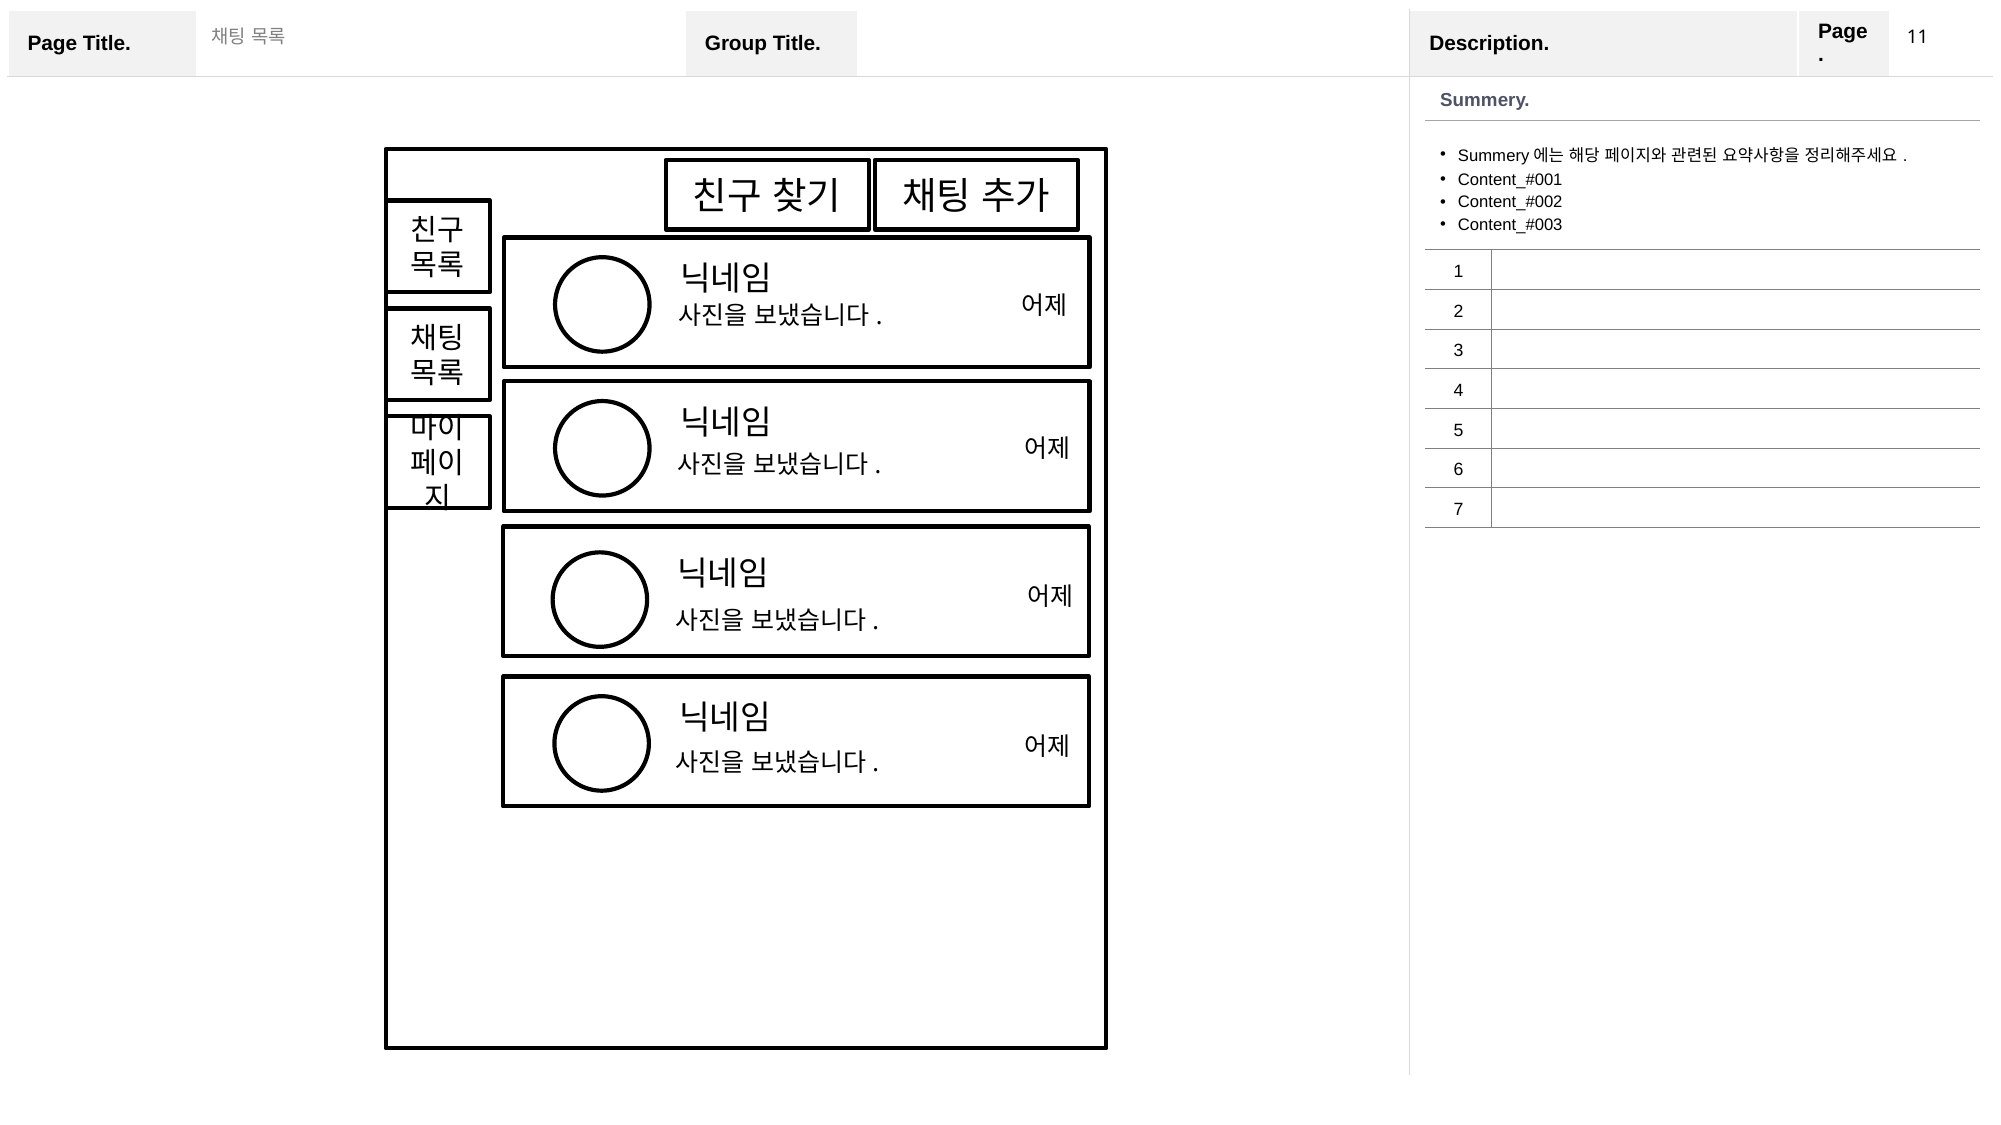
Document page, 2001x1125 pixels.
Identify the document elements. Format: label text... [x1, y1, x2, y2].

table_cell 6 [1425, 449, 1491, 487]
text_box 채팅목록 [384, 306, 492, 402]
table_cell 2 [1425, 290, 1491, 329]
text_box 어제 [993, 714, 1103, 777]
table_cell 1 [1425, 250, 1491, 289]
table_cell [1492, 409, 1980, 448]
text_box [502, 379, 1092, 513]
text_box 채팅 추가 [873, 158, 1080, 232]
text_box [501, 674, 1091, 808]
text_box 사진을 보냈습니다. [581, 588, 973, 651]
table_cell 5 [1425, 409, 1491, 448]
text_box 친구 목록 [384, 198, 492, 294]
table_cell Summery에는 해당 페이지와 관련된 요약사항을 정리해주세요. Content_#001 Content_#002 Content_#003 [1425, 121, 1980, 249]
text_box [384, 147, 1108, 1050]
text_box 어제 [995, 564, 1106, 627]
text_box [552, 694, 643, 789]
text_box 사진을 보냈습니다. [584, 282, 977, 346]
text_box 11 [1892, 17, 2000, 58]
table_cell [1492, 250, 1980, 289]
table_cell [1492, 369, 1980, 408]
table_cell 7 [1425, 488, 1491, 527]
text_box 닉네임 [644, 246, 807, 282]
text_box [502, 235, 1092, 369]
text_box 사진을 보냈습니다. [583, 432, 976, 495]
text_box 닉네임 [641, 541, 805, 588]
table_cell 3 [1425, 330, 1491, 368]
table_cell 4 [1425, 369, 1491, 408]
table_cell [1492, 488, 1980, 527]
text_box 닉네임 [644, 390, 807, 432]
text_box 친구 찾기 [664, 158, 871, 232]
table_cell [1492, 290, 1980, 329]
table_cell [1492, 449, 1980, 487]
table_header Summery. [1425, 78, 1980, 120]
text_box 어제 [990, 273, 1100, 336]
text_box [552, 255, 644, 354]
text_box 사진을 보냈습니다. [581, 730, 973, 793]
list 채팅 목록 [196, 18, 684, 55]
text_box 마이페이지 [384, 414, 492, 510]
text_box [550, 550, 641, 646]
table_cell [1492, 330, 1980, 368]
text_box [501, 524, 1091, 658]
text_box 닉네임 [643, 685, 807, 730]
text_box [552, 398, 644, 494]
text_box 어제 [992, 416, 1102, 479]
